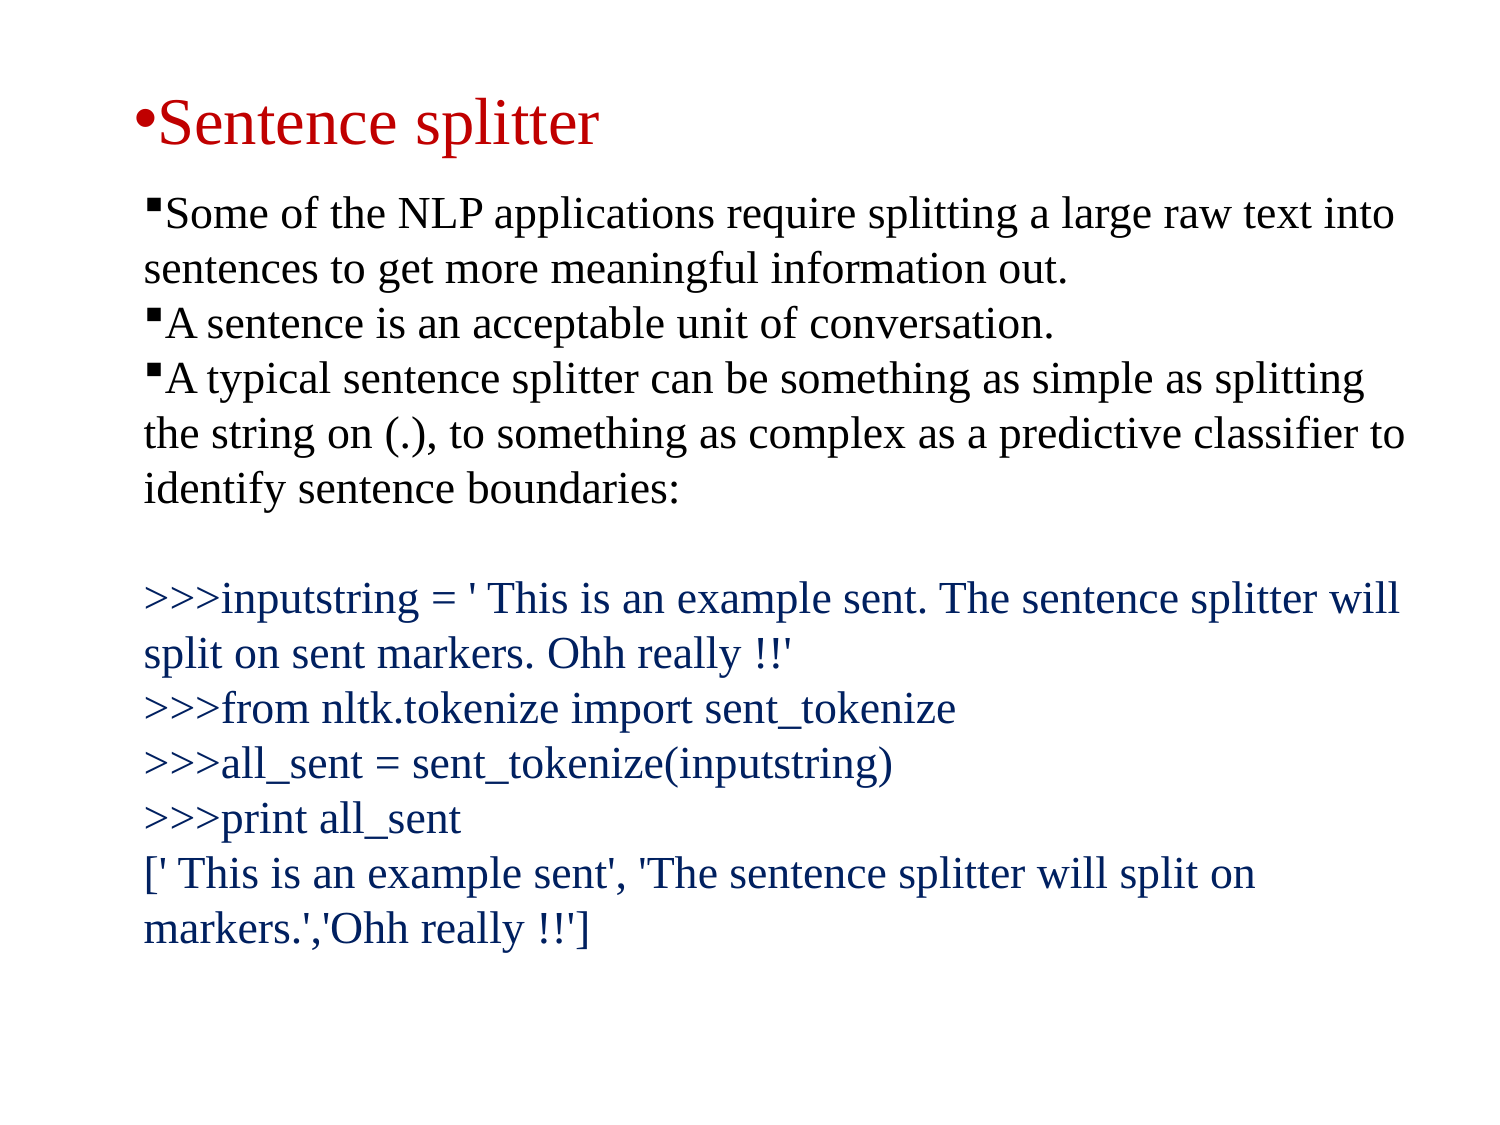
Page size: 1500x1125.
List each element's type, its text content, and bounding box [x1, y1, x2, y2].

text_box Sentence splitter [119, 70, 616, 165]
text_box Some of the NLP applications require splitting a large raw text into sentences to get more meaningful information out. A sentence is an acceptable unit of conversation. A typical sentence splitter can be something as simple as splitting the string on (.), to something as complex as a predictive classifier to identify sentence boundaries: >>>inputstring = ' This is an example sent. The sentence splitter will split on sent markers. Ohh really !!' >>>from nltk.tokenize import sent_tokenize >>>all_sent = sent_tokenize(inputstring) >>>print all_sent [' This is an example sent', 'The sentence splitter will split on markers.','Ohh really !!'] [128, 175, 1430, 961]
